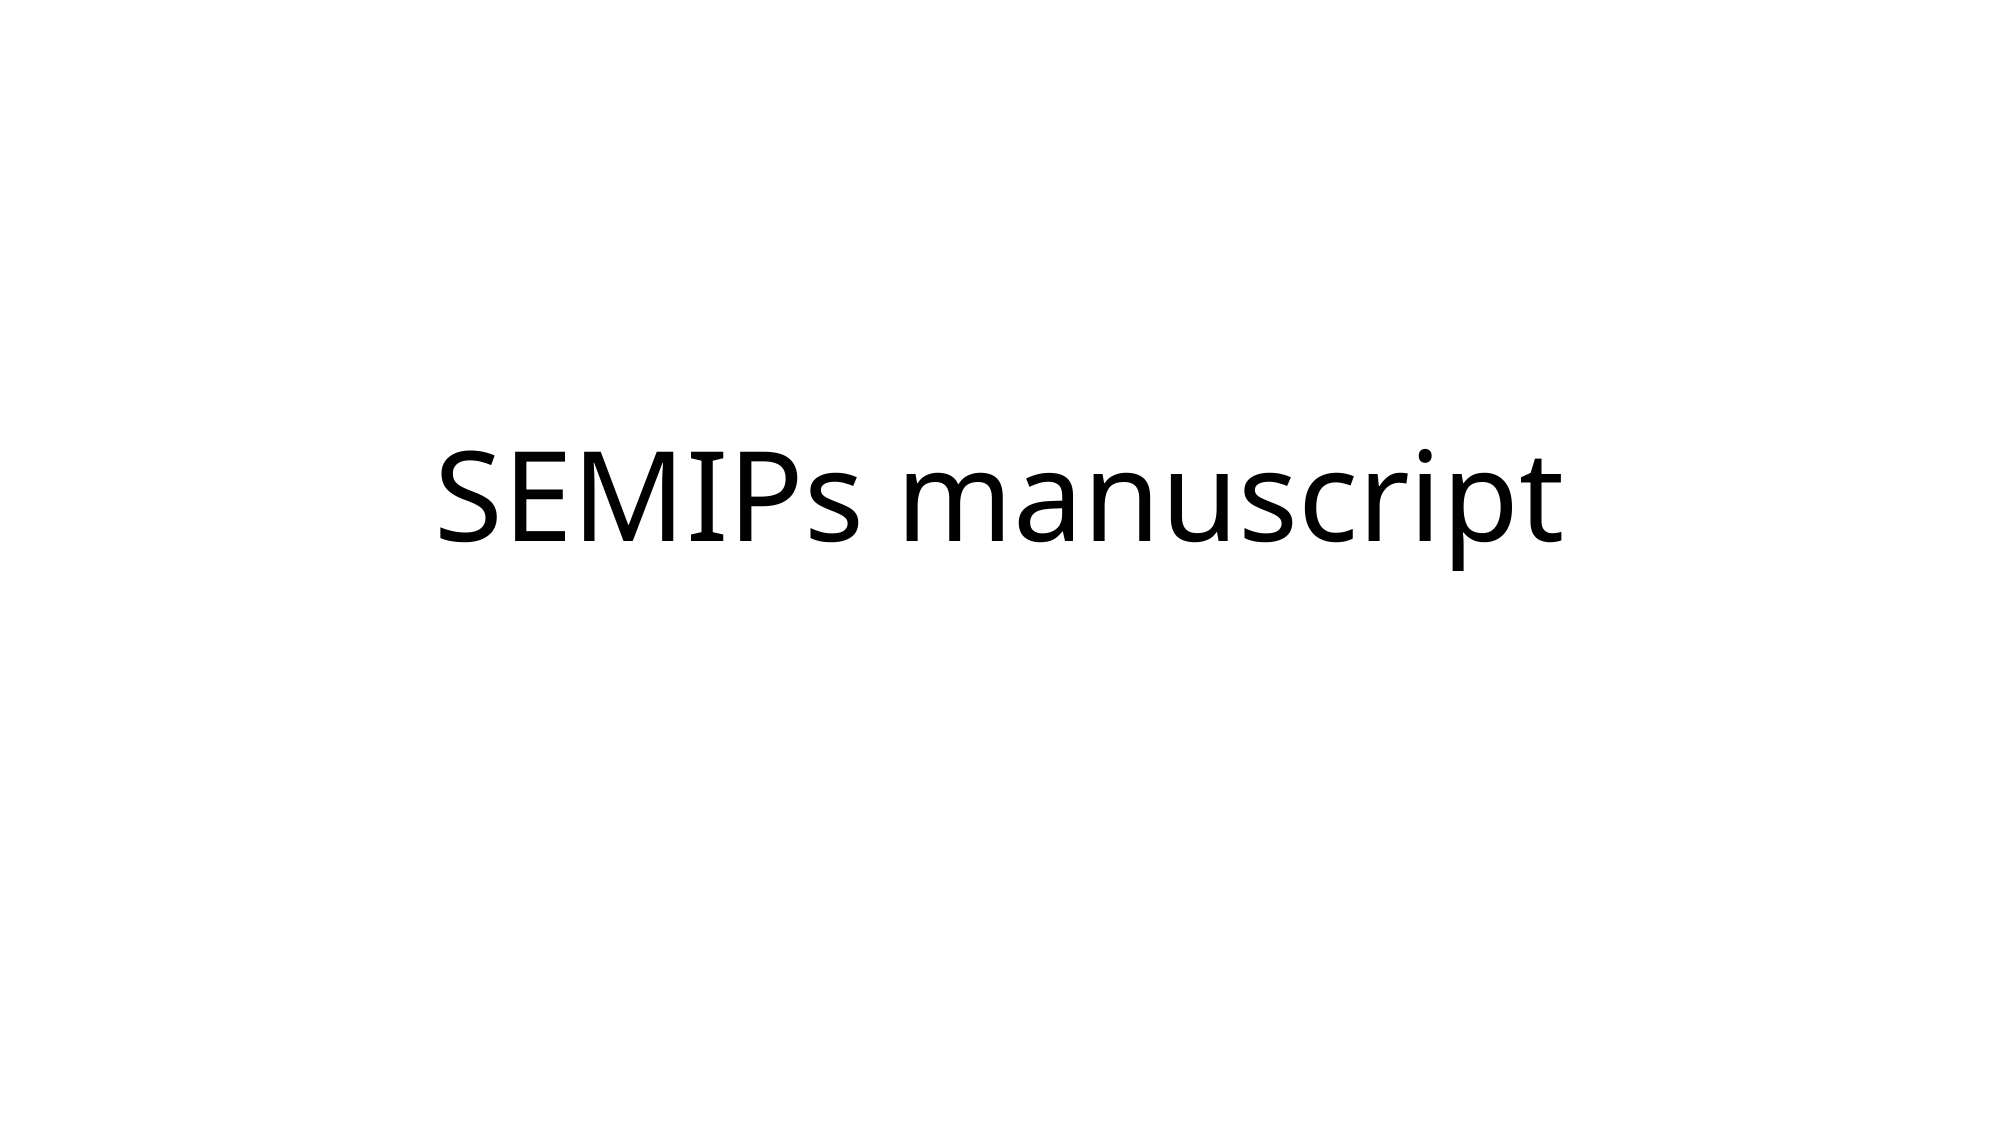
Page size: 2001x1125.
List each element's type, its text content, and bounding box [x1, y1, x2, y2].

title SEMIPs manuscript [249, 184, 1750, 576]
